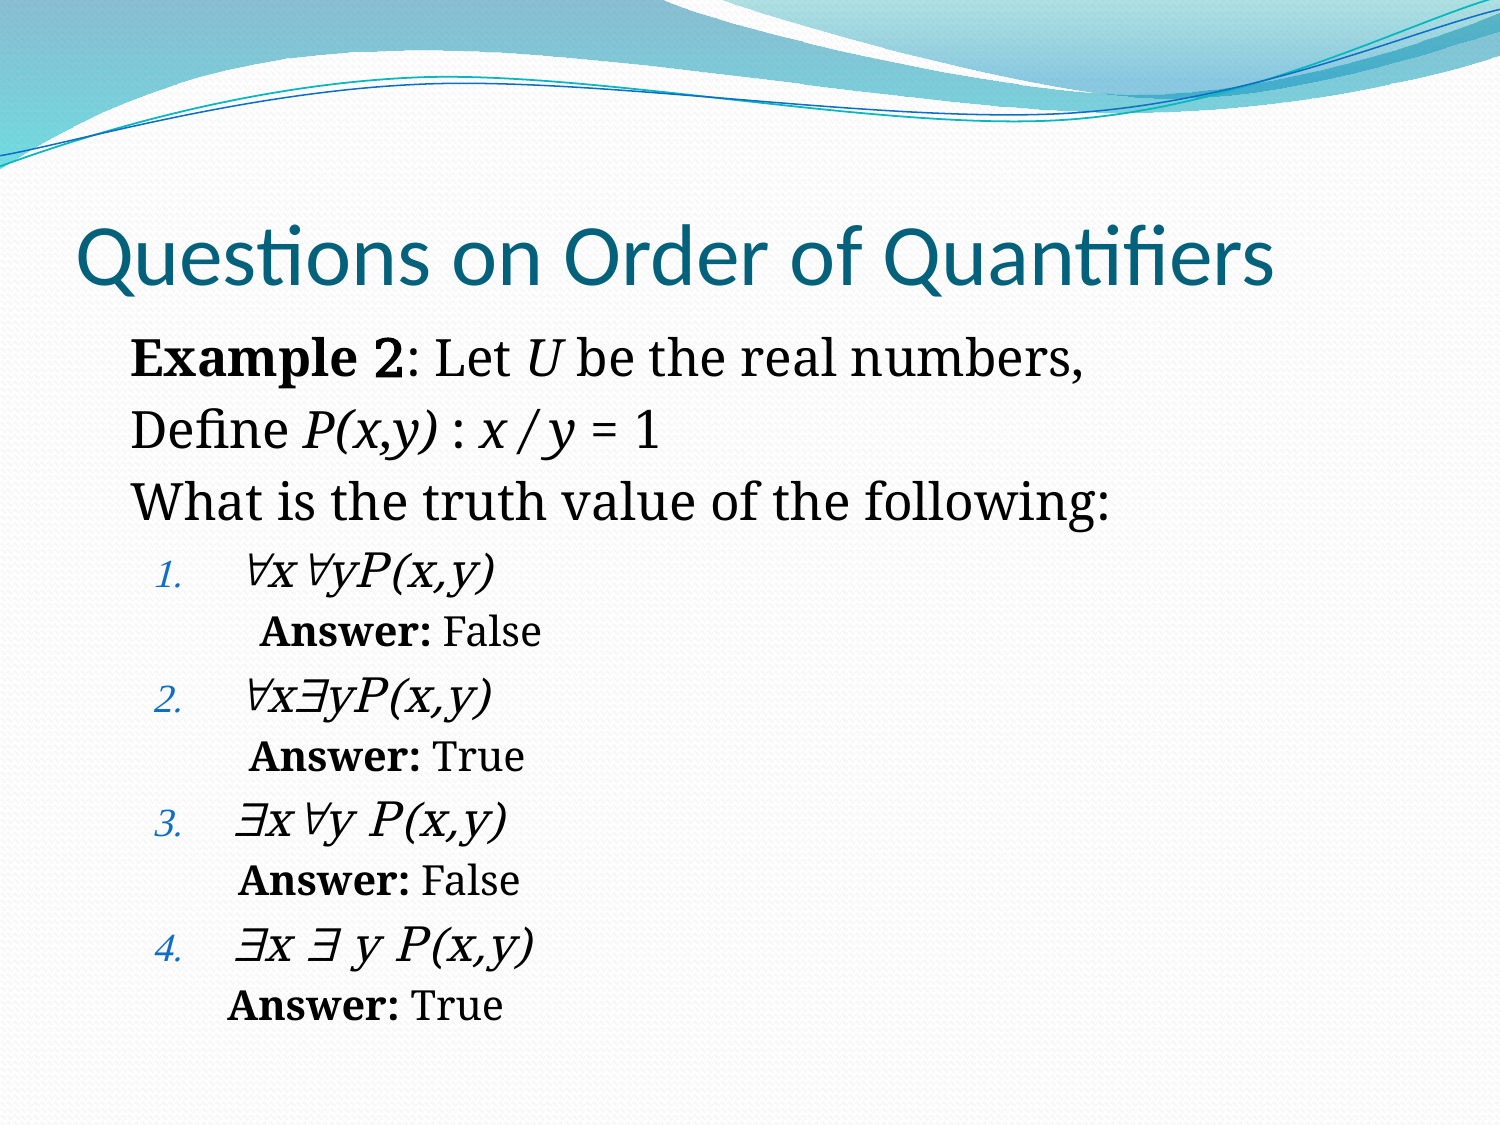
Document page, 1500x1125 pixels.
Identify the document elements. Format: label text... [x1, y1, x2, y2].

list Example 2: Let U be the real numbers, Define P(x,y) : x / y = 1 What is the truth value of the following: xyP(x,y) Answer: False xyP(x,y) Answer: True xy P(x,y) Answer: False x  y P(x,y) Answer: True [75, 317, 1425, 1038]
title Questions on Order of Quantifiers [75, 115, 1425, 303]
